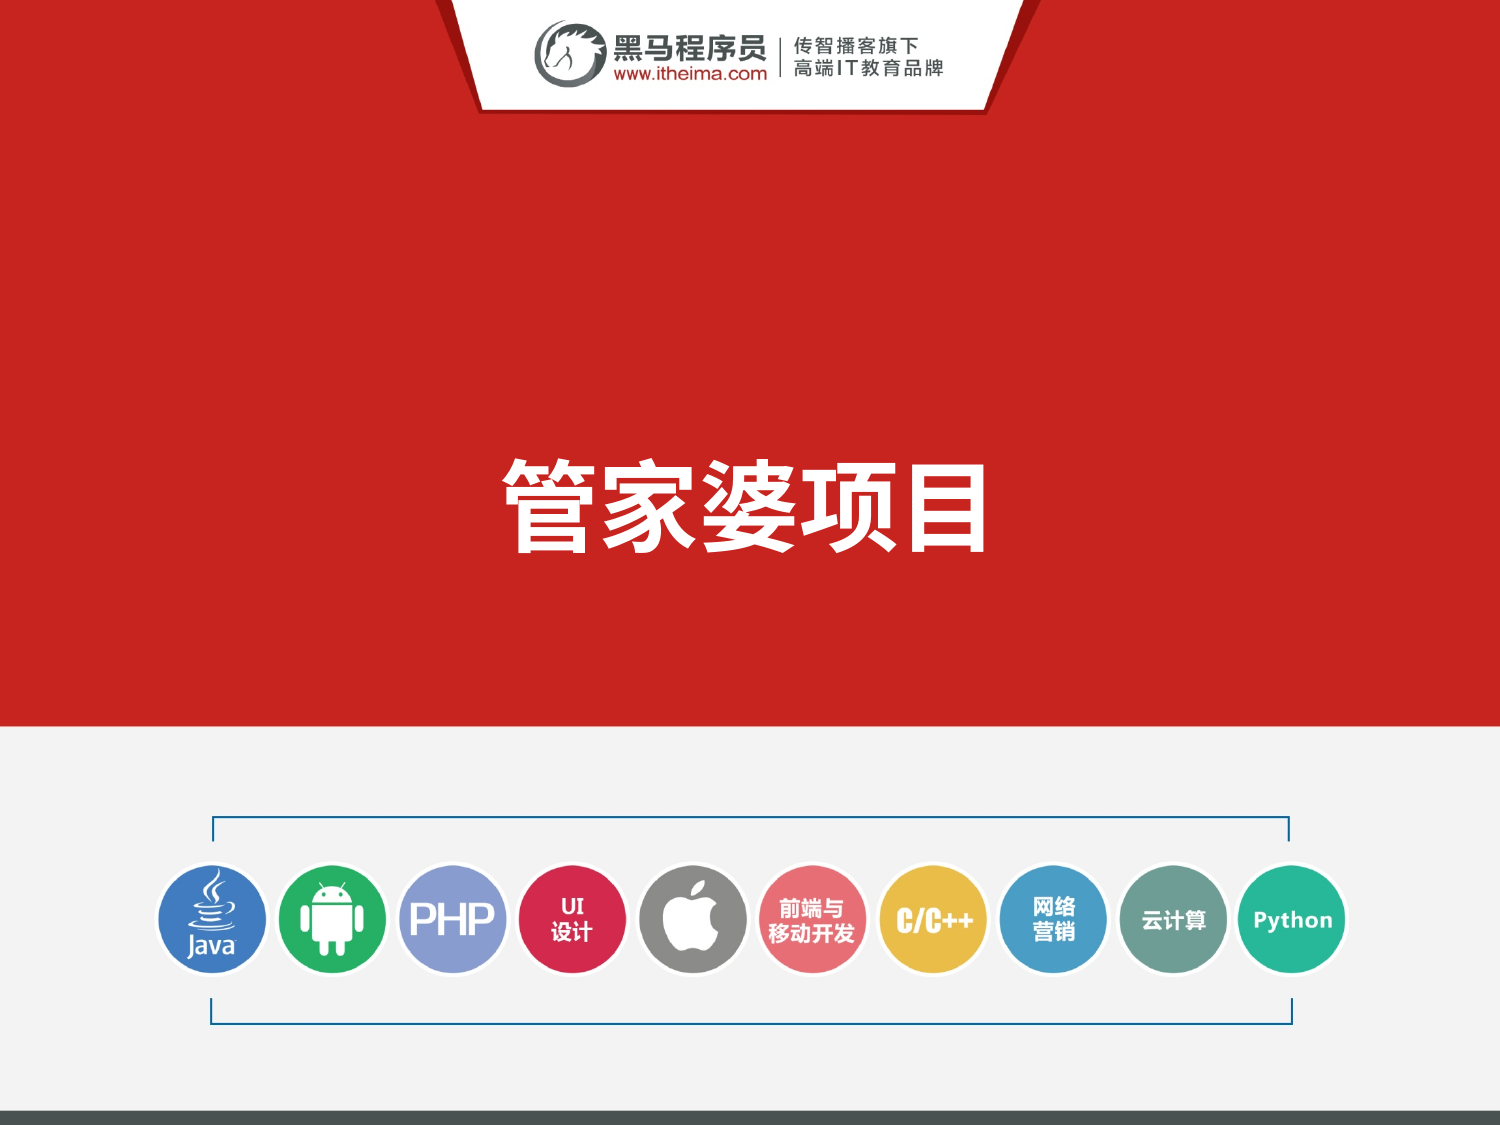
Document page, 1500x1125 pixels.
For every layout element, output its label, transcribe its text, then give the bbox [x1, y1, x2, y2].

picture [0, 0, 1500, 1125]
text_box 管家婆项目 [484, 437, 1014, 572]
